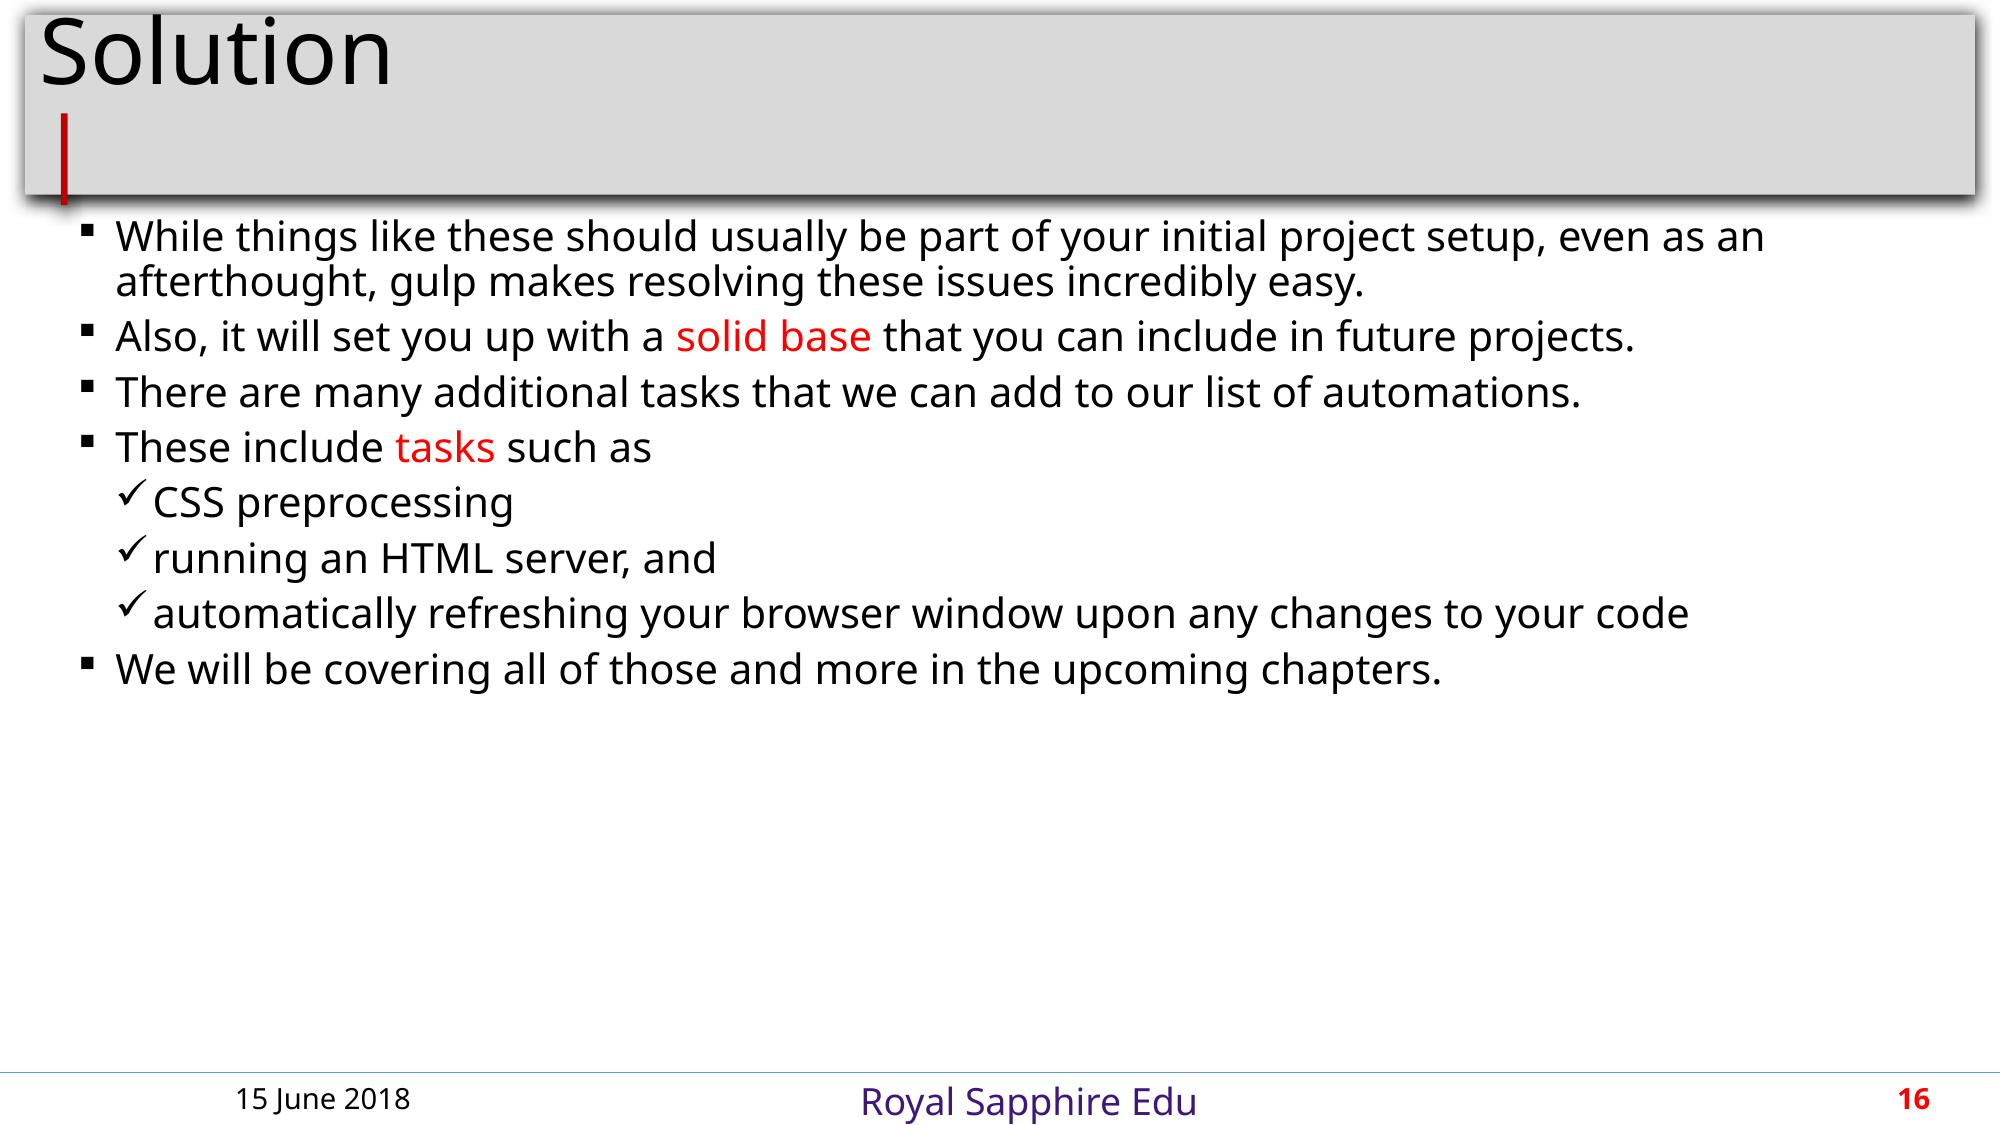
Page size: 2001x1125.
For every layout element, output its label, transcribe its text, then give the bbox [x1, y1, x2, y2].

title Solution | [24, 14, 1975, 195]
list While things like these should usually be part of your initial project setup, even as an afterthought, gulp makes resolving these issues incredibly easy. Also, it will set you up with a solid base that you can include in future projects. There are many additional tasks that we can add to our list of automations. These include tasks such as CSS preprocessing running an HTML server, and automatically refreshing your browser window upon any changes to your code We will be covering all of those and more in the upcoming chapters. [24, 214, 1975, 1063]
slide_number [220, 1072, 671, 1115]
slide_number 16 [1495, 1072, 1946, 1115]
